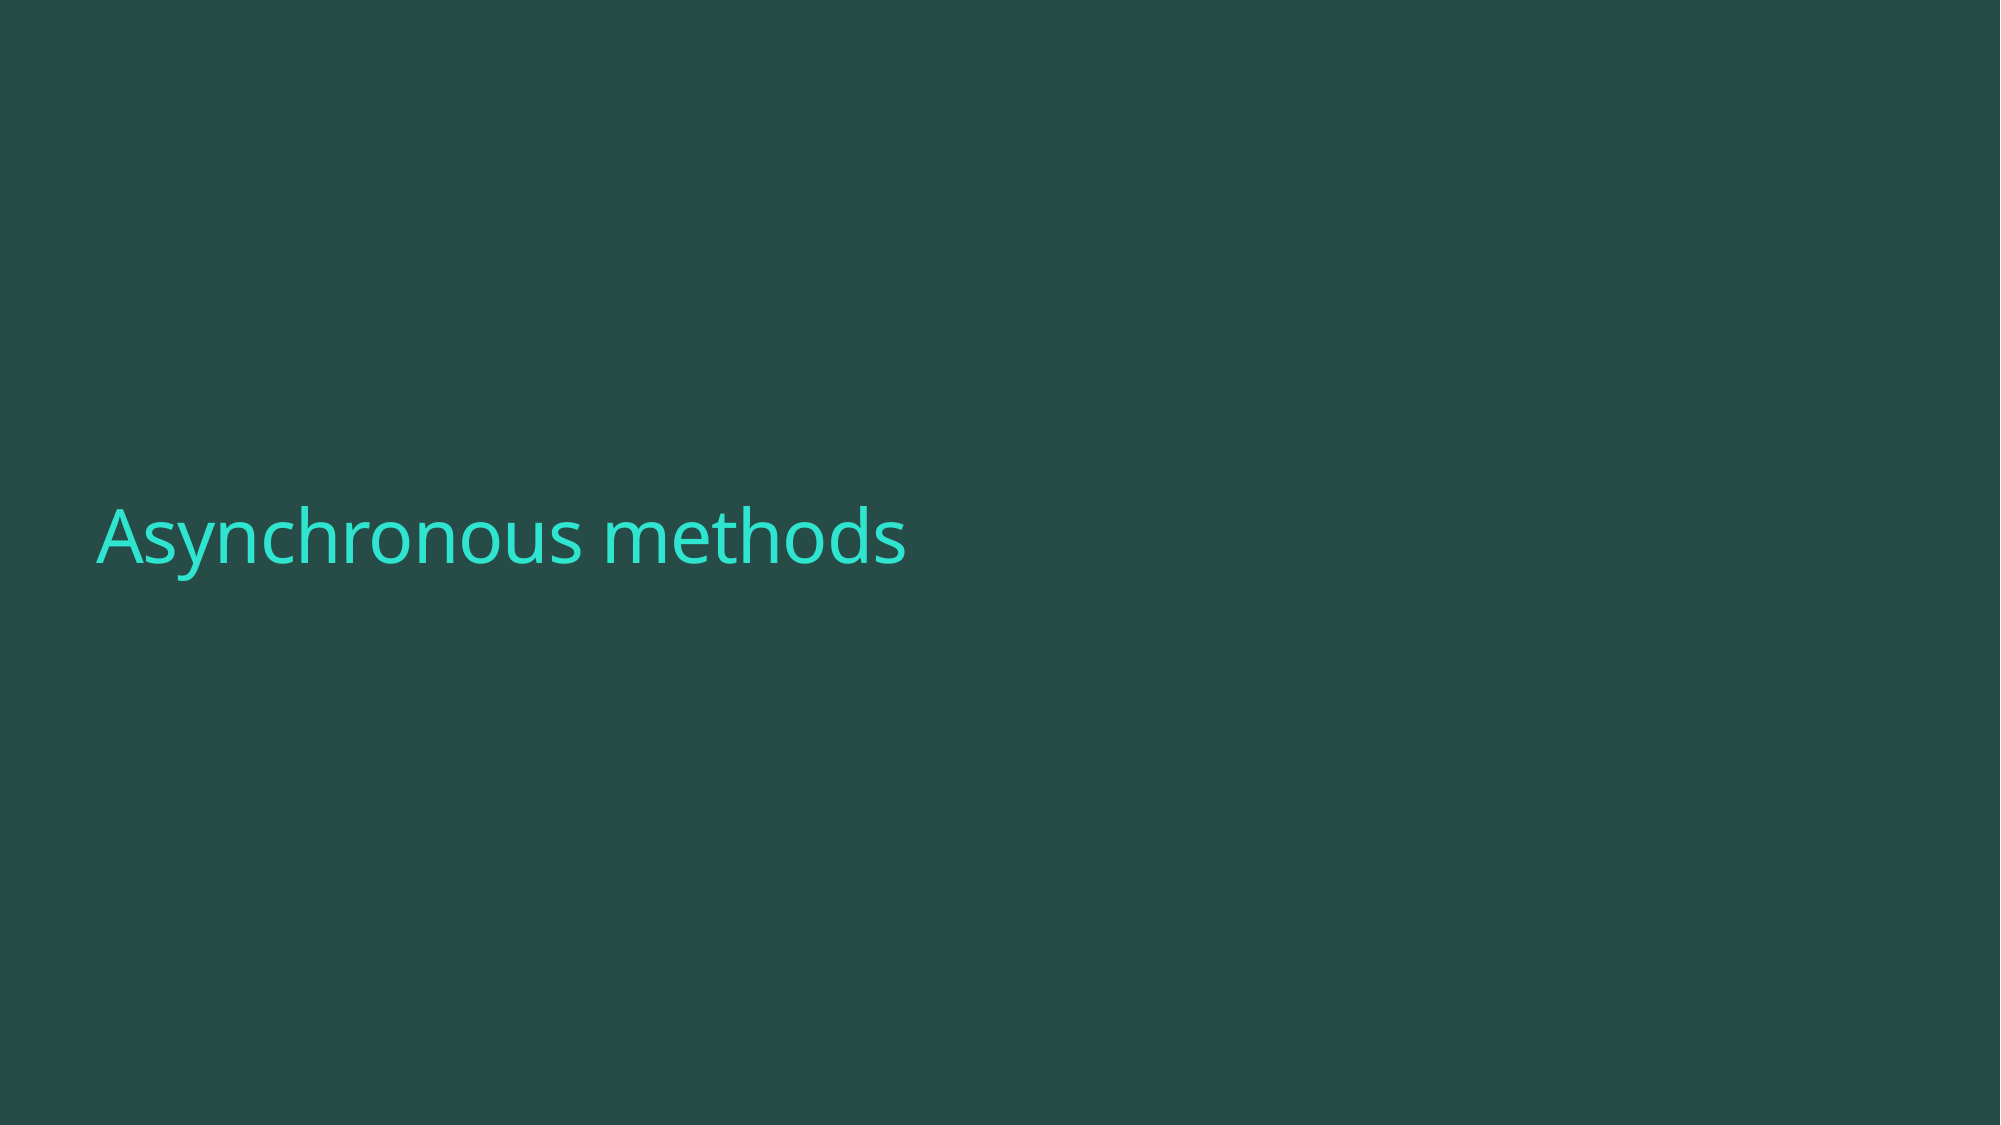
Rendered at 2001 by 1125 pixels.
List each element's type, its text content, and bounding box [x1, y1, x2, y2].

title Asynchronous methods [96, 498, 1596, 580]
